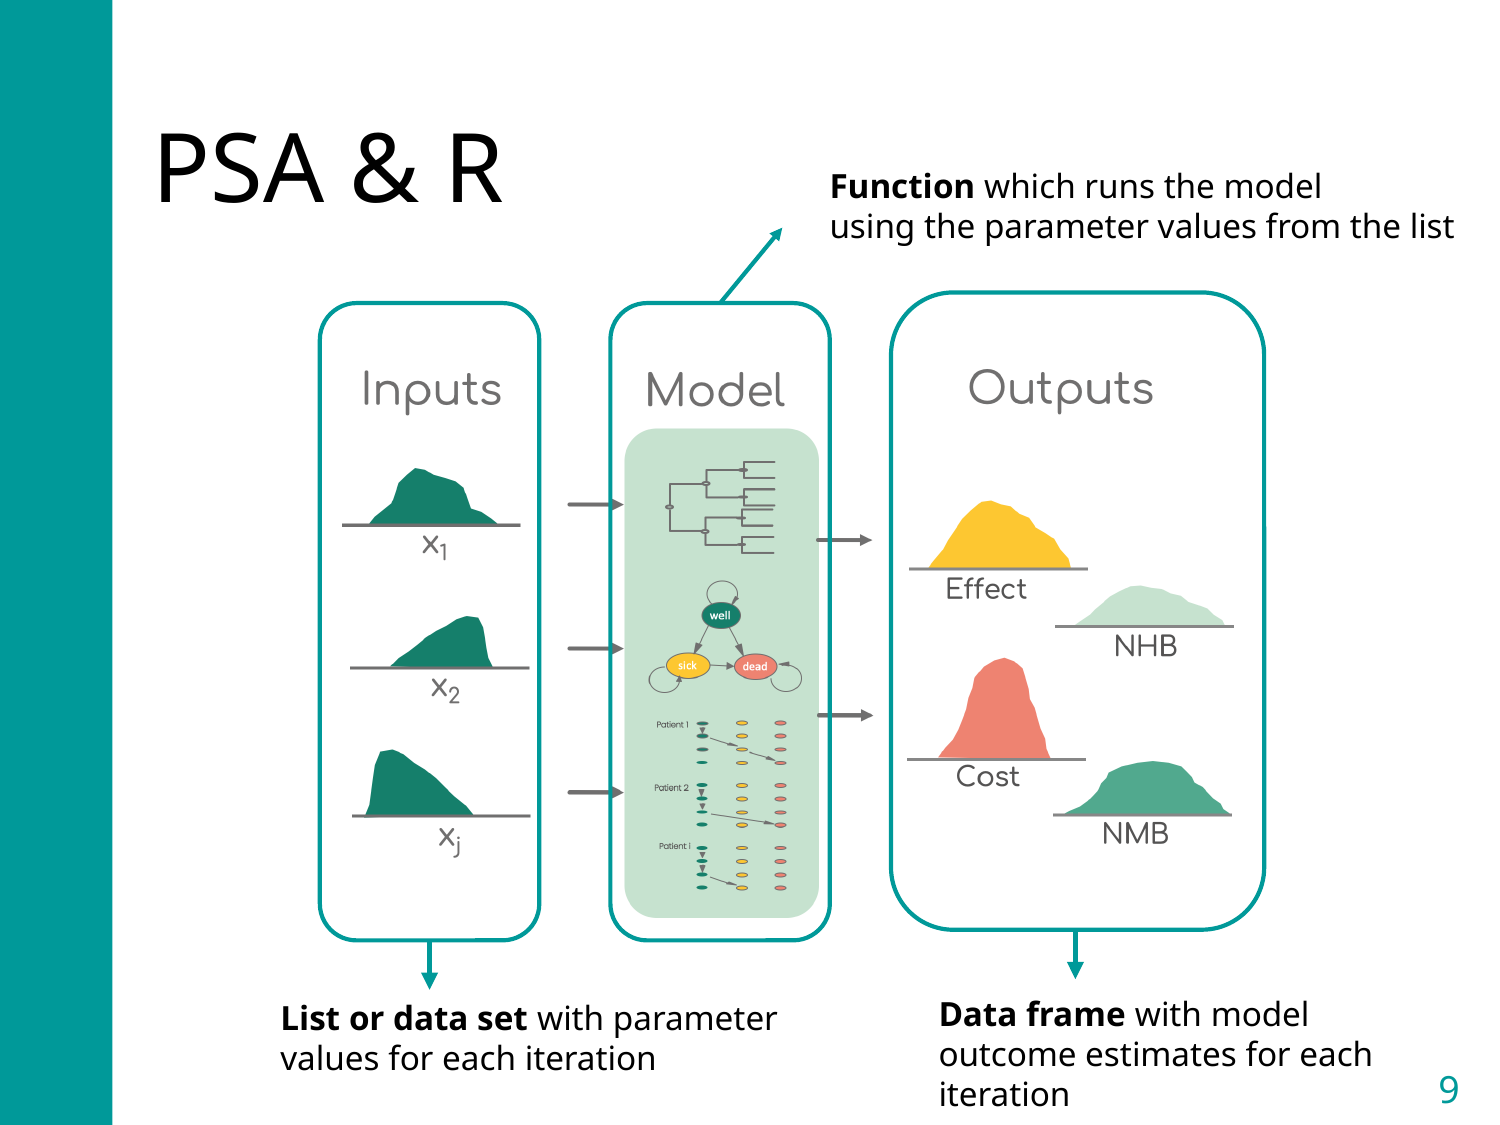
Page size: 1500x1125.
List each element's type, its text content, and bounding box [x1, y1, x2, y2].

text_box List or data set with parameter values for each iteration [265, 989, 803, 1085]
text_box [608, 300, 832, 336]
text_box Data frame with model outcome estimates for each iteration [923, 985, 1405, 1121]
text_box [317, 300, 542, 338]
text_box Function which runs the model using the parameter values from the list [814, 157, 1471, 253]
title PSA & R [137, 70, 1388, 258]
slide_number 9 [1405, 1057, 1496, 1125]
text_box [891, 290, 1264, 336]
picture [319, 337, 1273, 941]
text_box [719, 227, 783, 304]
